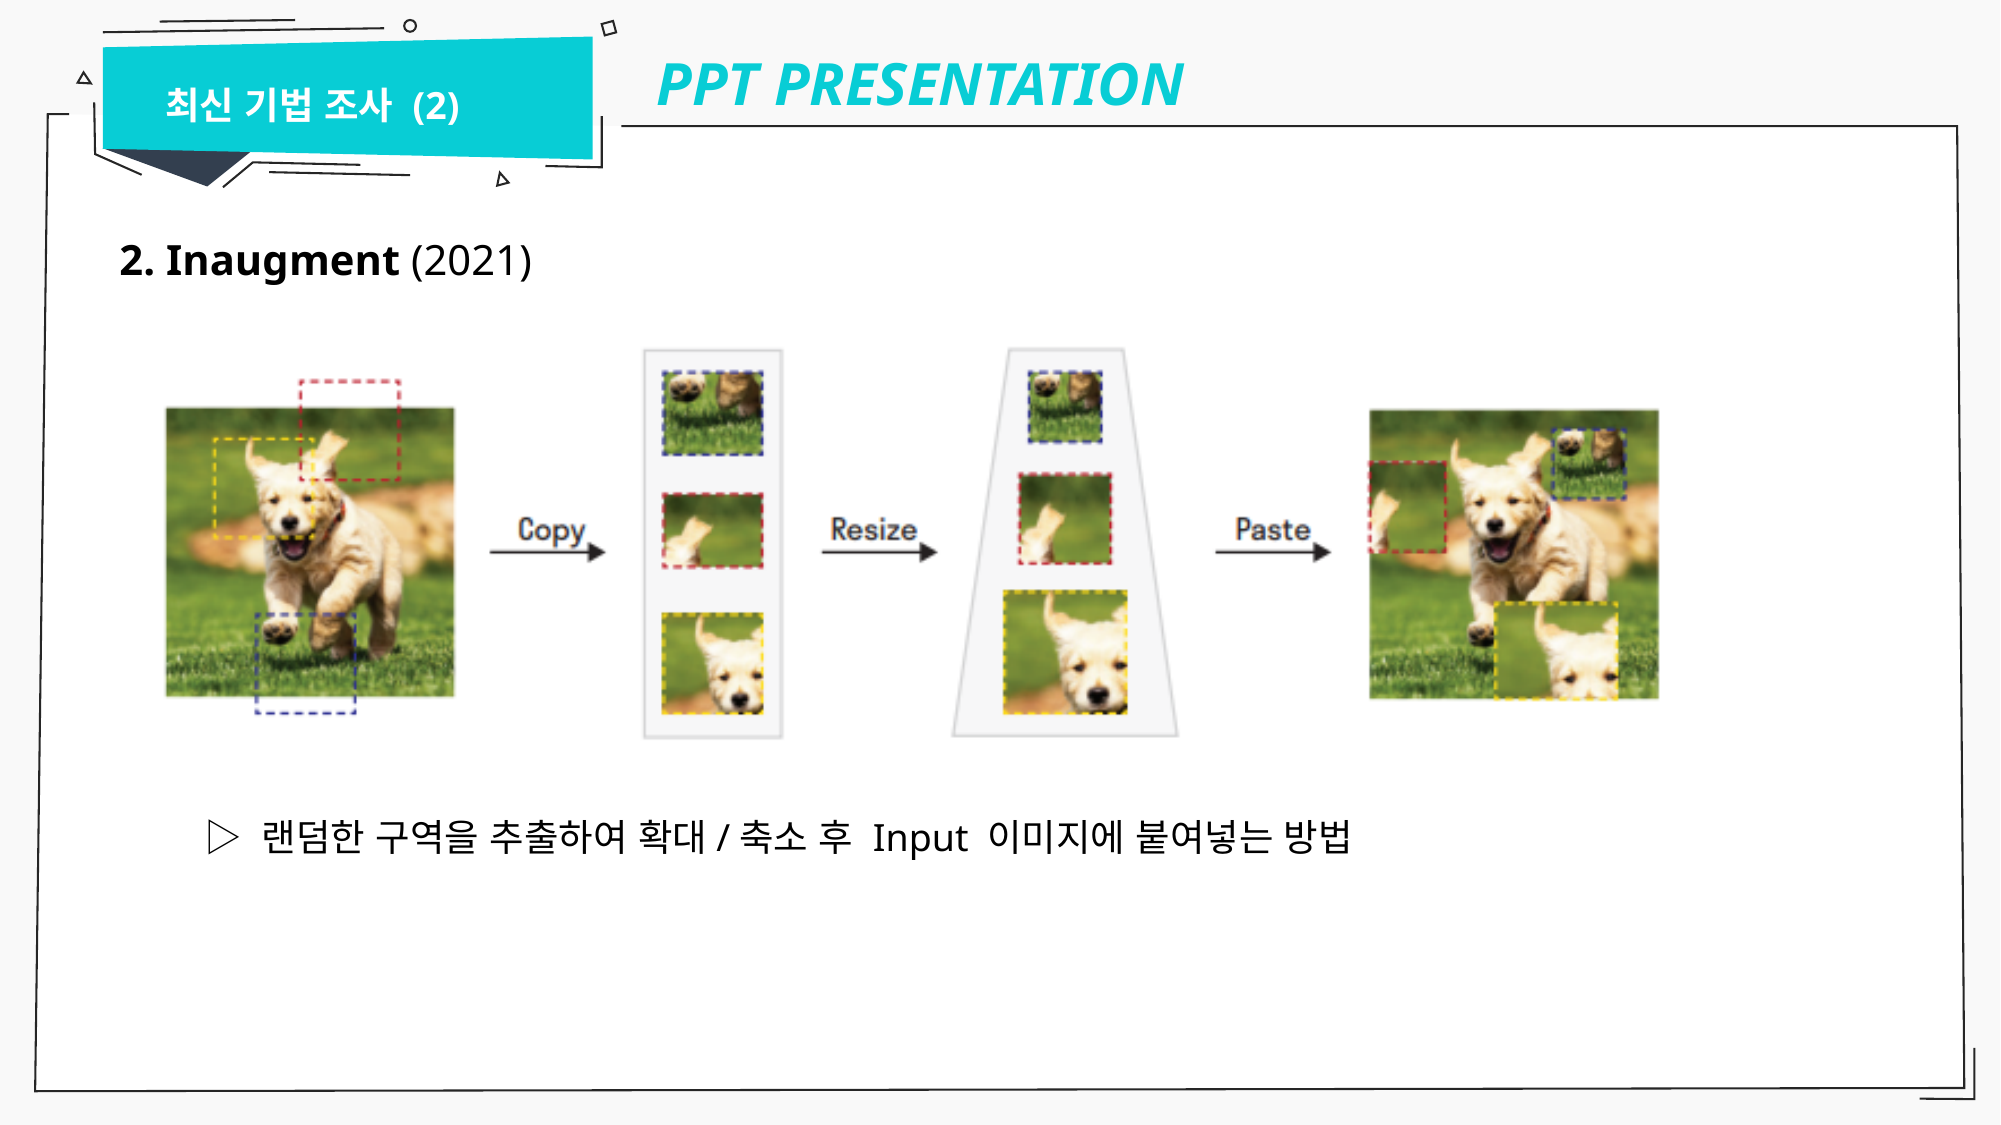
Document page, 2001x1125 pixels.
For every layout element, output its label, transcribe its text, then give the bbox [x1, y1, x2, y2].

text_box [35, 114, 1975, 1100]
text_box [79, 19, 615, 188]
picture [115, 307, 1750, 756]
text_box PPT PRESENTATION [642, 5, 1867, 114]
